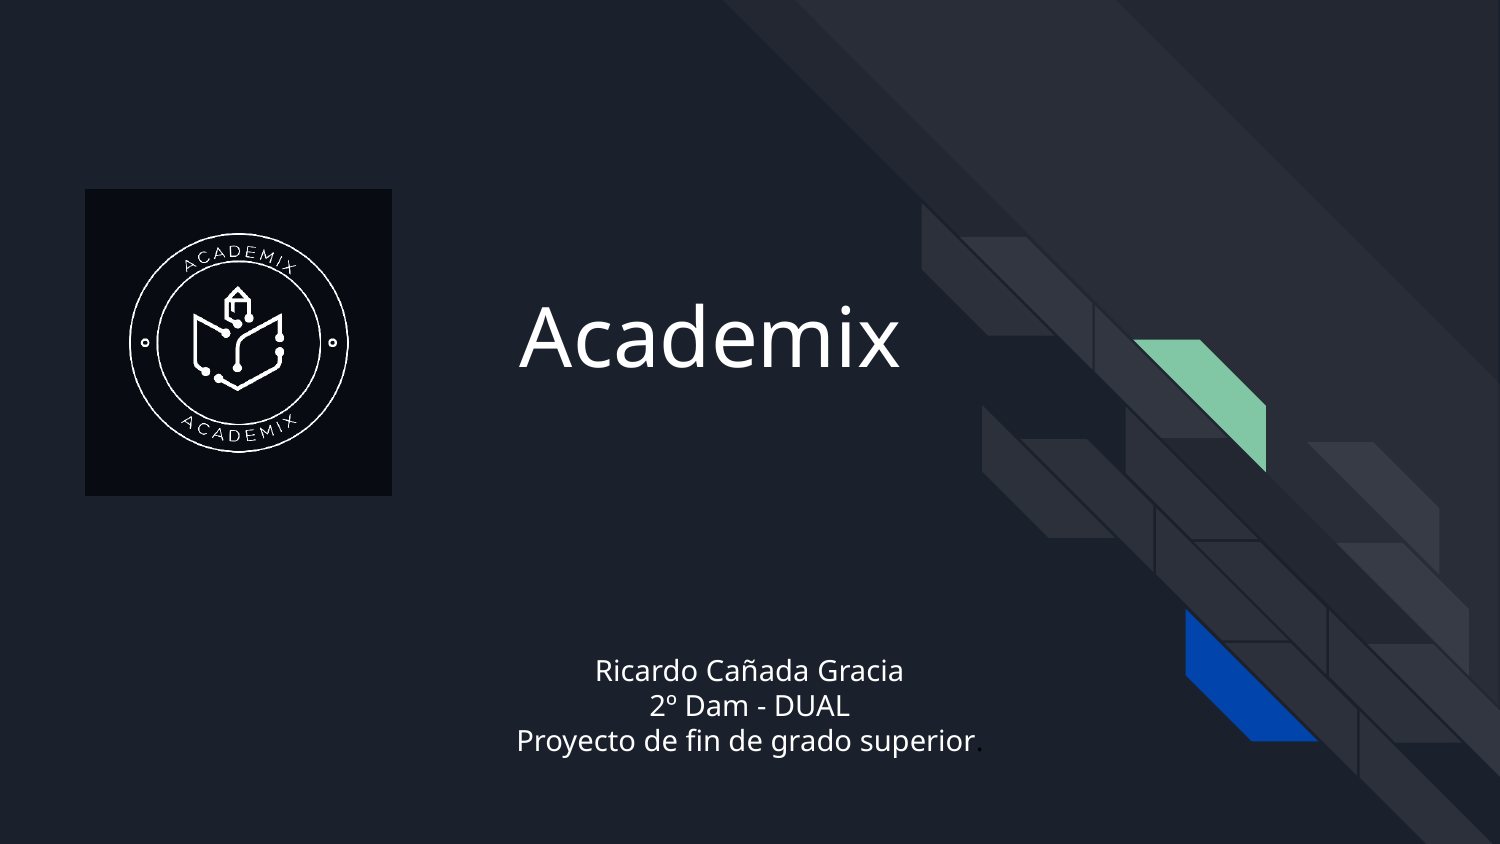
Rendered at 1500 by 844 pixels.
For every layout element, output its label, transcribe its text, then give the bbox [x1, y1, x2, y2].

text_box Ricardo Cañada Gracia 2º Dam - DUAL Proyecto de fin de grado superior. [393, 637, 1107, 772]
picture [85, 189, 392, 496]
title Academix [504, 281, 995, 388]
